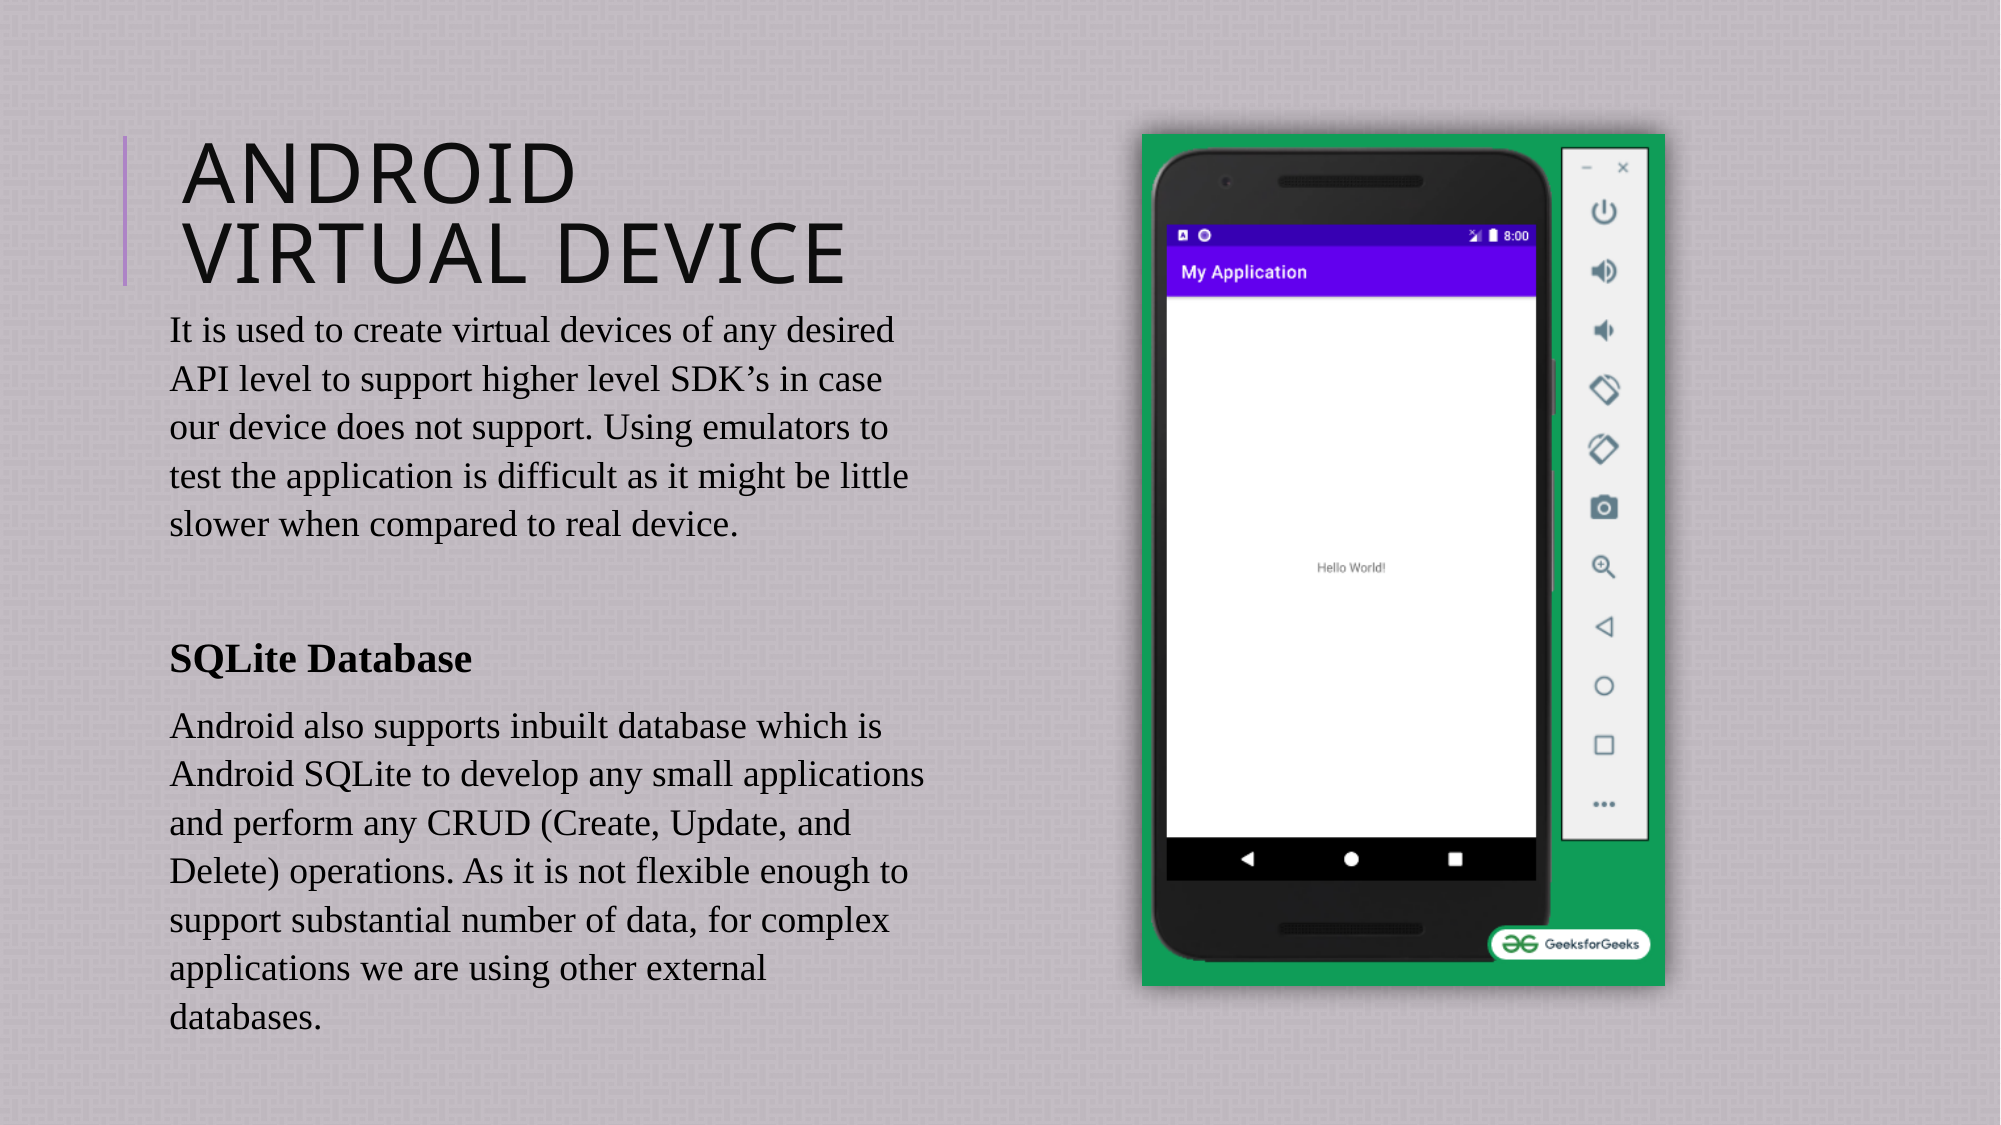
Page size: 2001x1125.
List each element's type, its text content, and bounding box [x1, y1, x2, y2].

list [1141, 134, 1665, 986]
title Android virtual Device [168, 77, 888, 294]
list It is used to create virtual devices of any desired API level to support higher level SDK’s in case our device does not support. Using emulators to test the application is difficult as it might be little slower when compared to real device. SQLite Database Android also supports inbuilt database which is Android SQLite to develop any small applications and perform any CRUD (Create, Update, and Delete) operations. As it is not flexible enough to support substantial number of data, for complex applications we are using other external databases. [154, 294, 941, 1061]
